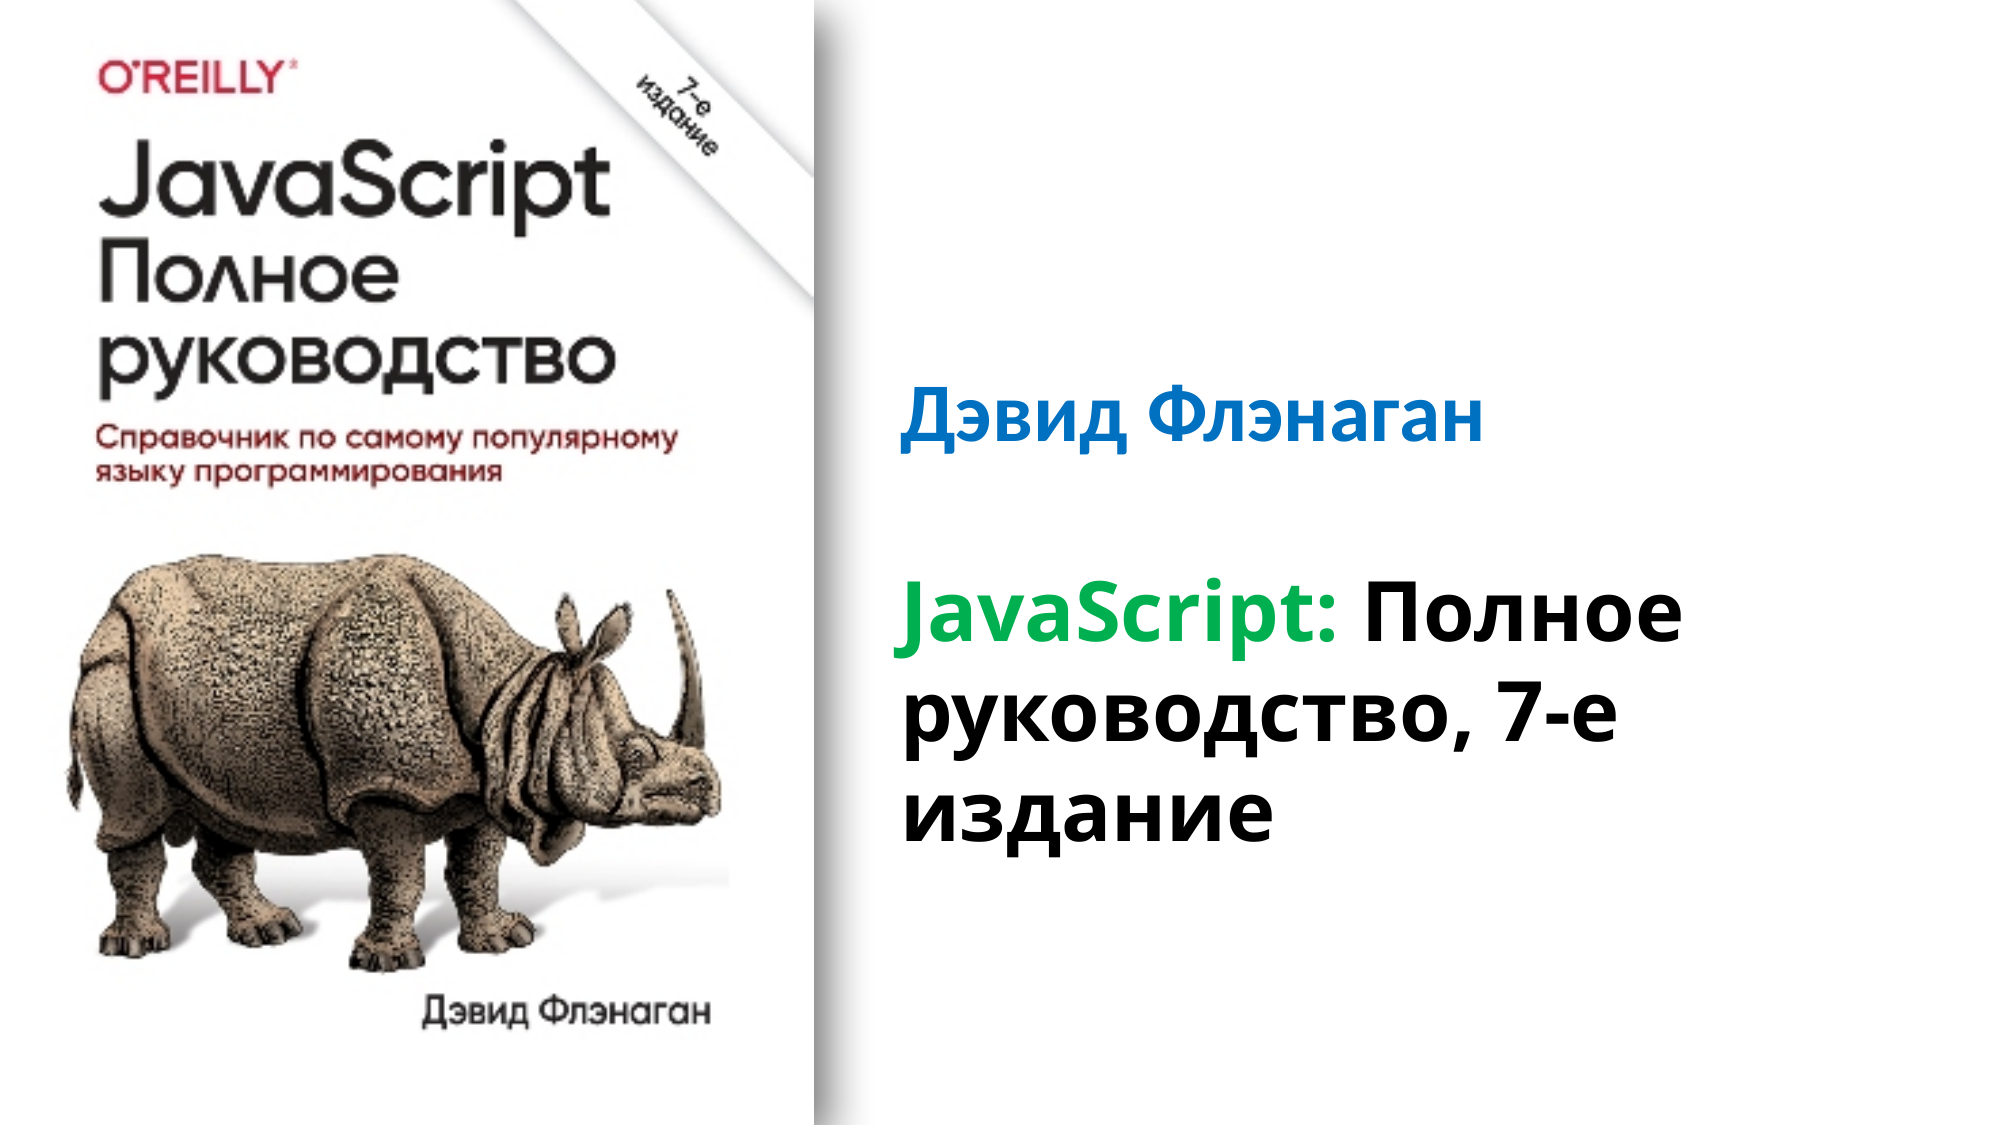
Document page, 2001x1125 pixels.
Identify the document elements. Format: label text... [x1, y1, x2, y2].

picture [0, 0, 814, 1125]
text_box Дэвид Флэнаган JavaScript: Полное руководство, 7-е издание [885, 350, 1928, 866]
